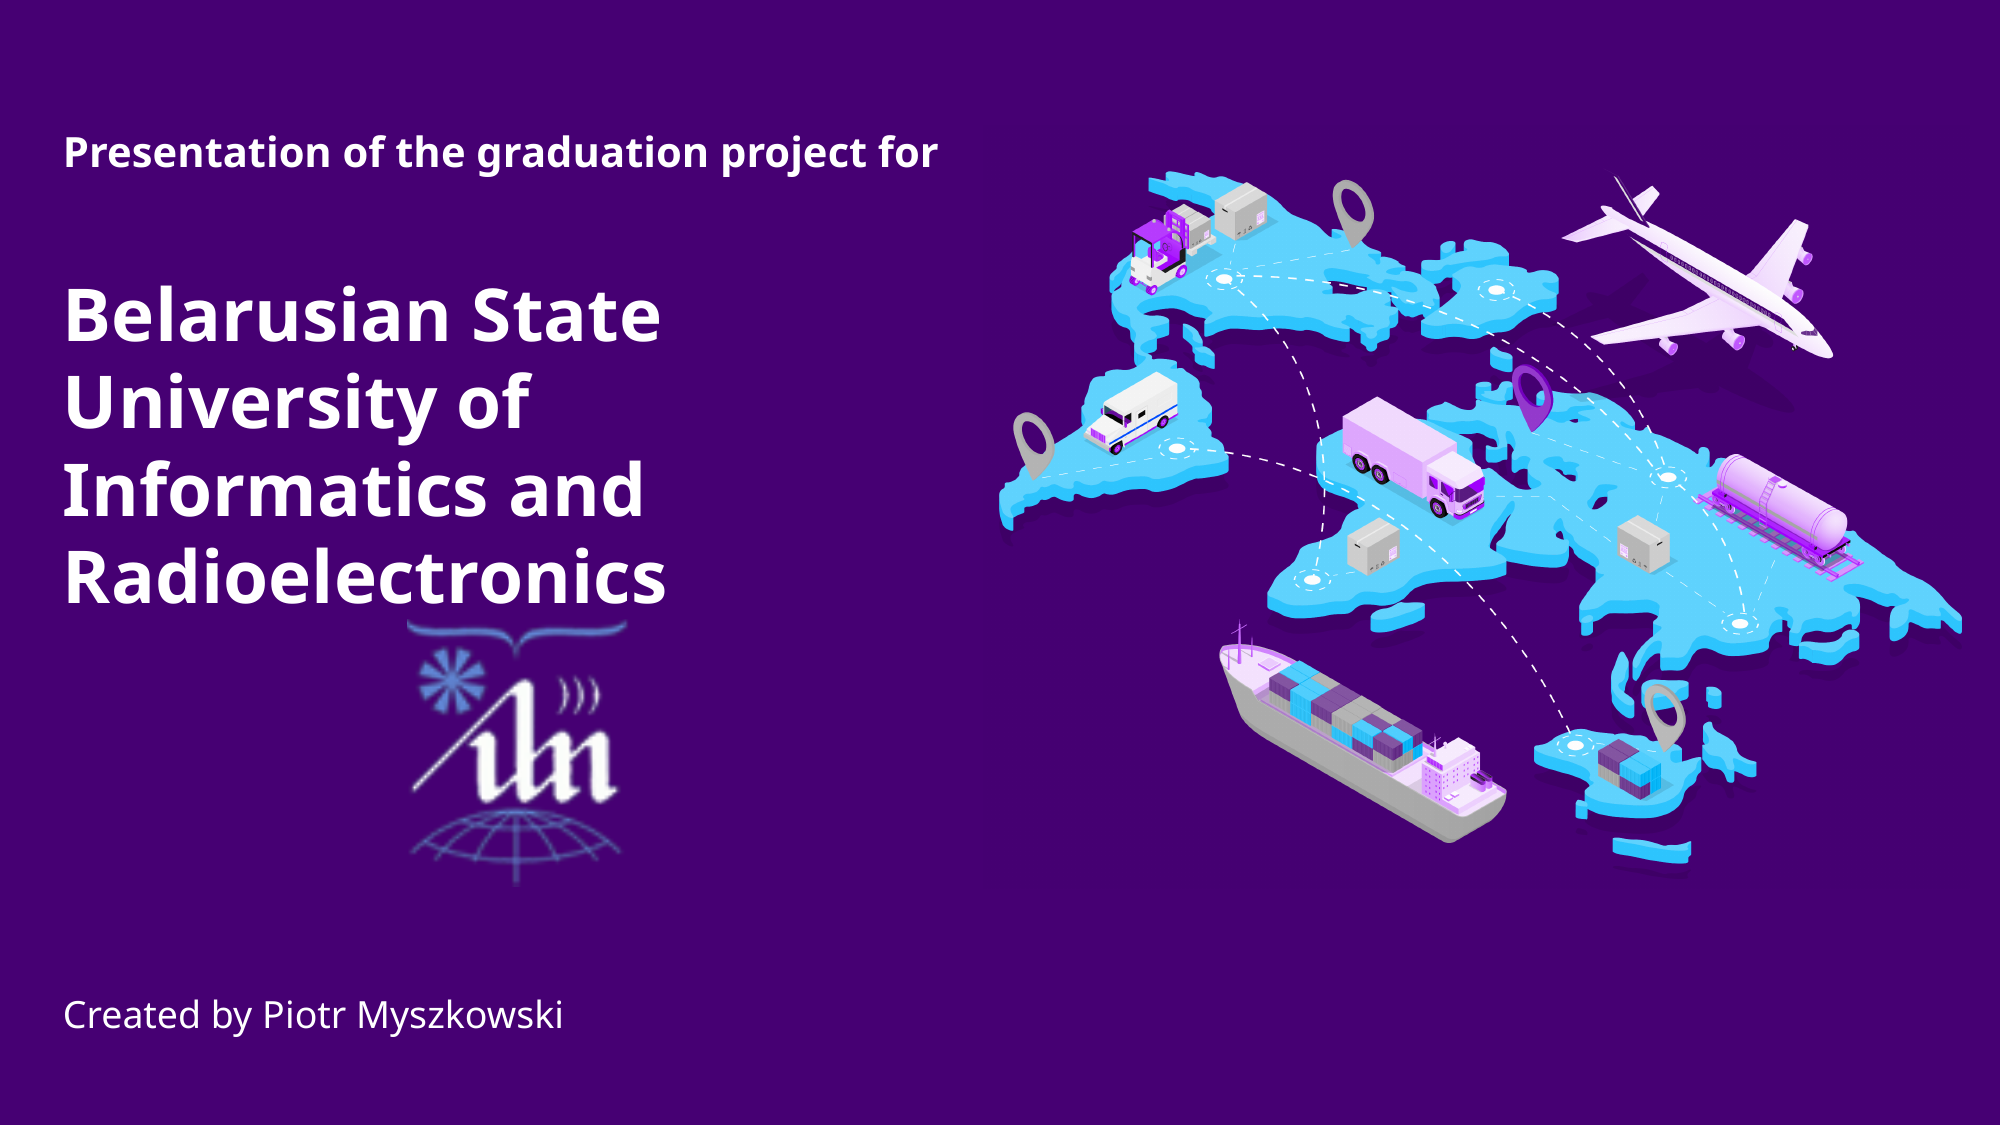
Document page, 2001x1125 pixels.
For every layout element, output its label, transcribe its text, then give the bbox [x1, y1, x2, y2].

picture [407, 619, 632, 887]
text_box Created by Piotr Myszkowski [62, 999, 977, 1057]
text_box Belarusian State University of Informatics and Radioelectronics [62, 268, 977, 649]
picture [983, 125, 1970, 889]
text_box Presentation of the graduation project for [62, 125, 977, 197]
